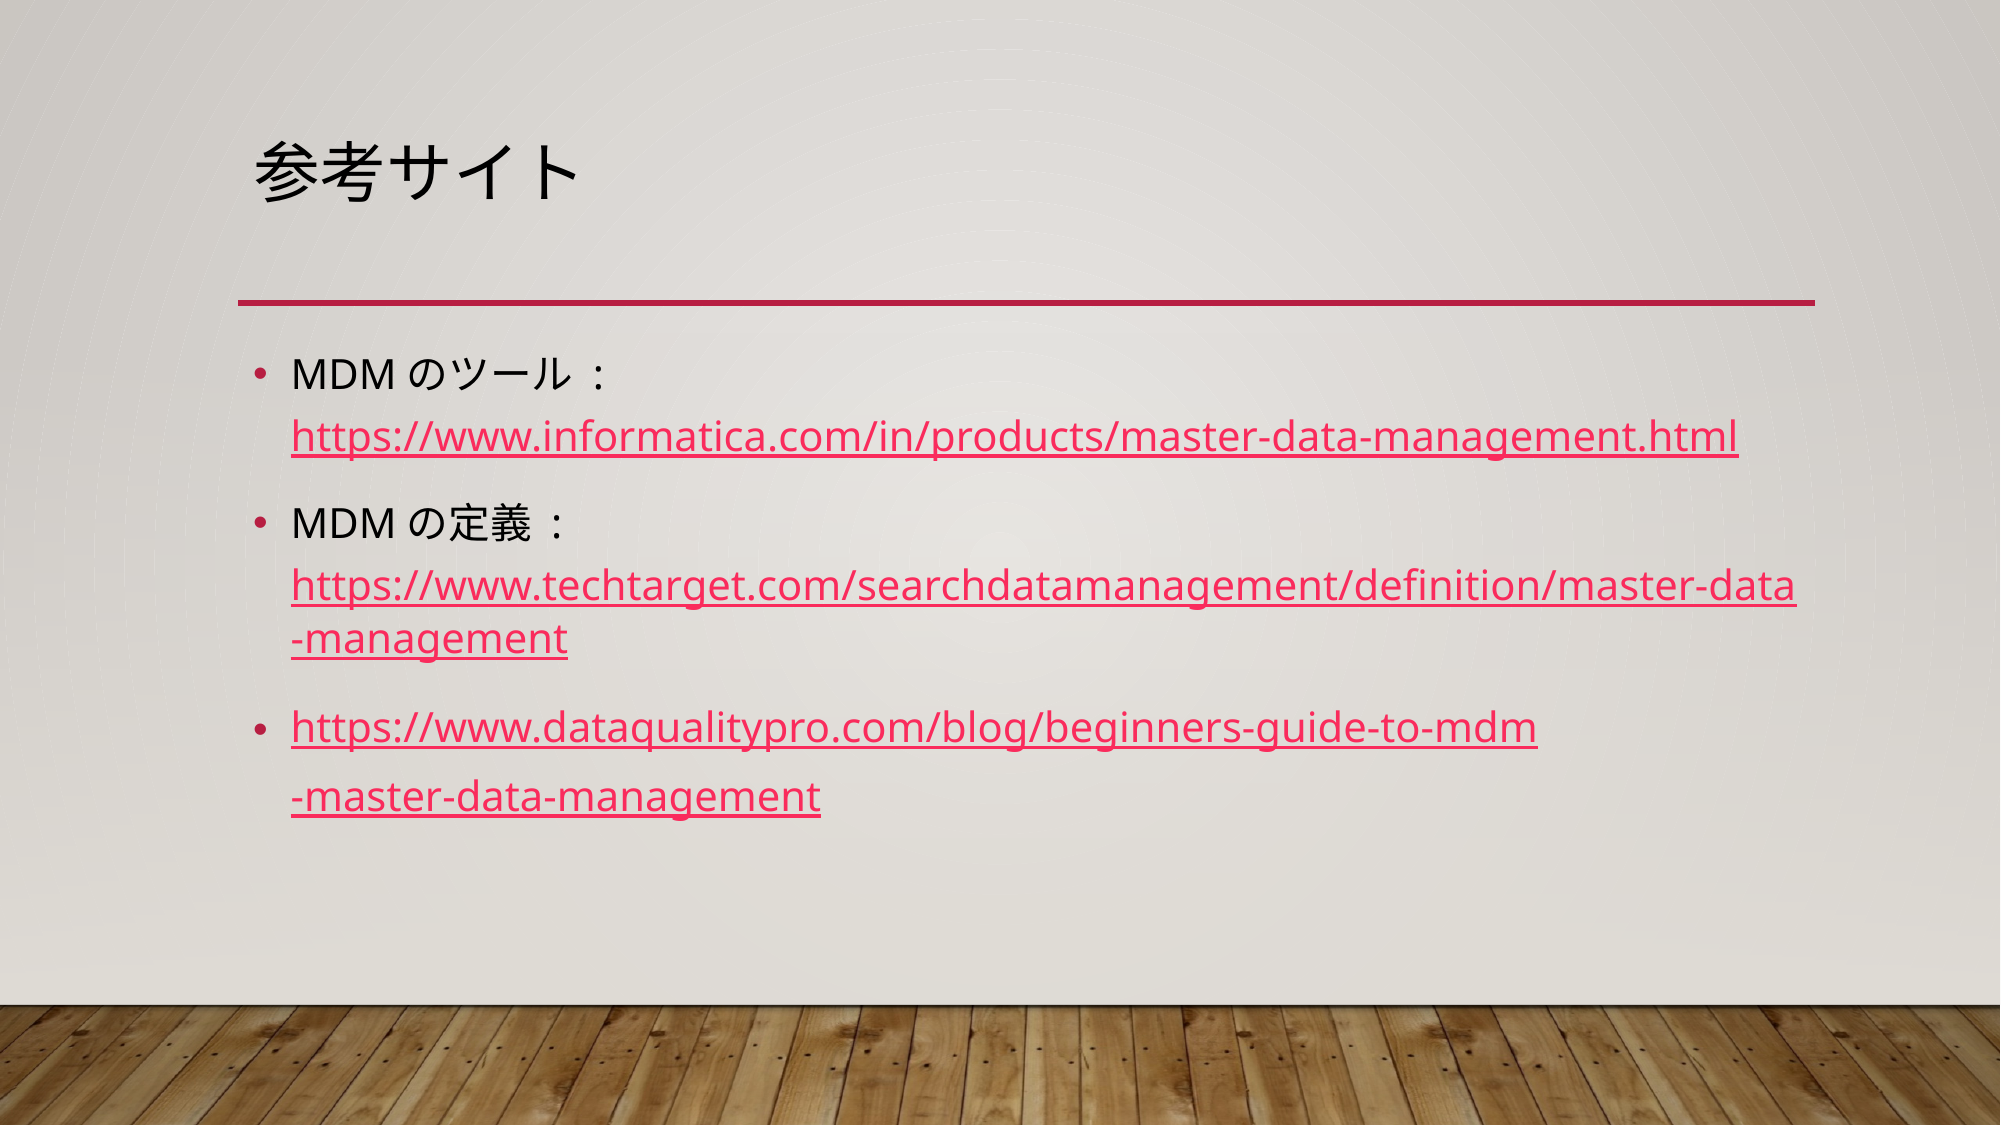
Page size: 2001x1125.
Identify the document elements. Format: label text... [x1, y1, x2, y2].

picture [0, 1005, 2000, 1125]
title 参考サイト [238, 131, 1814, 305]
list MDMのツール : https://www.informatica.com/in/products/master-data-management.html MDMの定義 : https://www.techtarget.com/searchdatamanagement/definition/master-data-management https://www.dataqualitypro.com/blog/beginners-guide-to-mdm-master-data-management [238, 330, 1814, 897]
